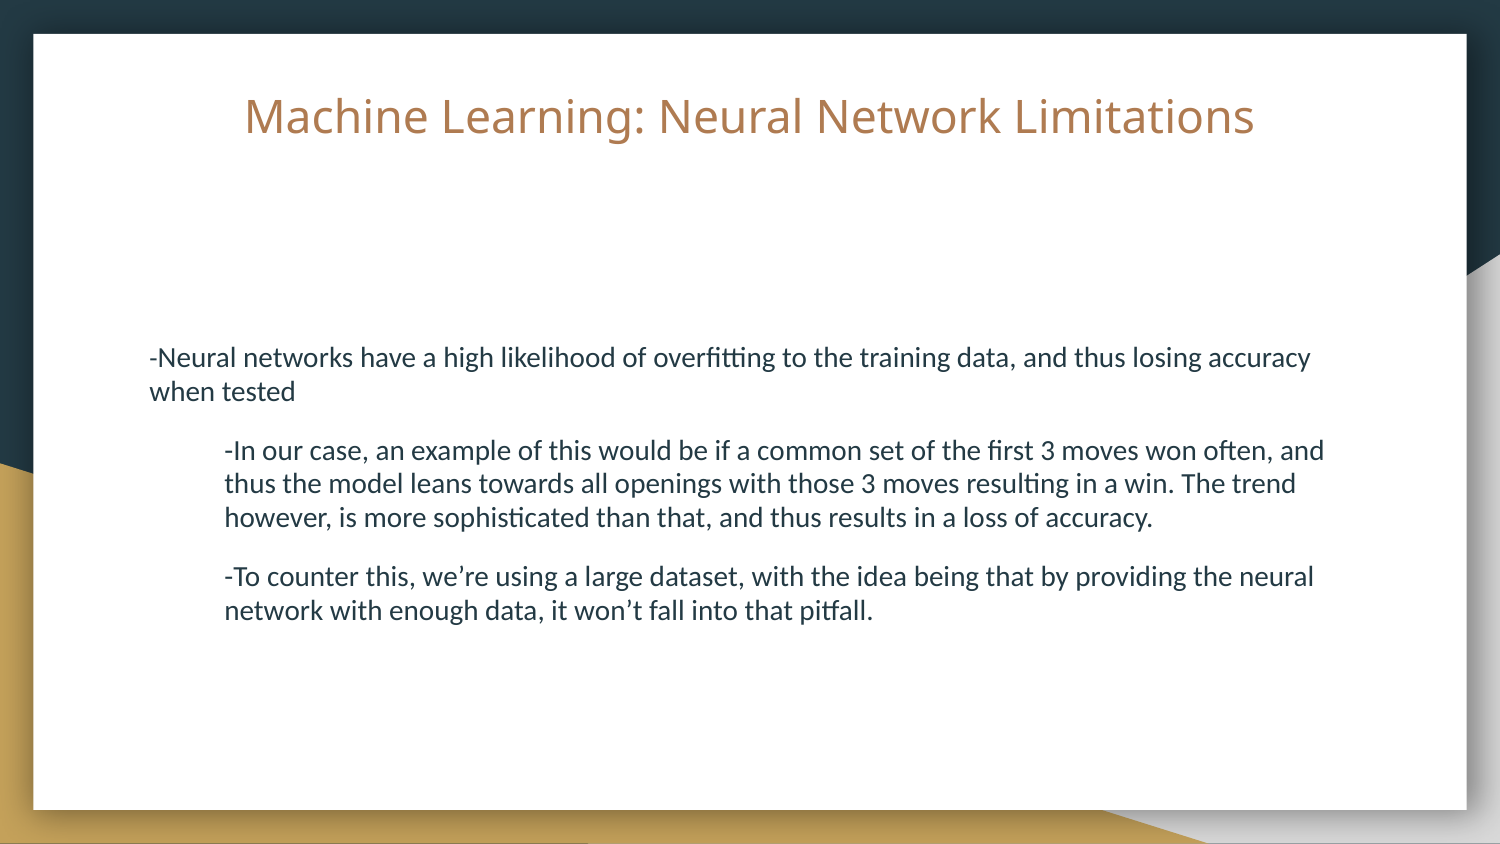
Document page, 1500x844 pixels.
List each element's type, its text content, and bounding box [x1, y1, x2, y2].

list -Neural networks have a high likelihood of overfitting to the training data, and thus losing accuracy when tested -In our case, an example of this would be if a common set of the first 3 moves won often, and thus the model leans towards all openings with those 3 moves resulting in a win. The trend however, is more sophisticated than that, and thus results in a loss of accuracy. -To counter this, we’re using a large dataset, with the idea being that by providing the neural network with enough data, it won’t fall into that pitfall. [134, 326, 1366, 729]
title Machine Learning: Neural Network Limitations [51, 69, 1449, 164]
